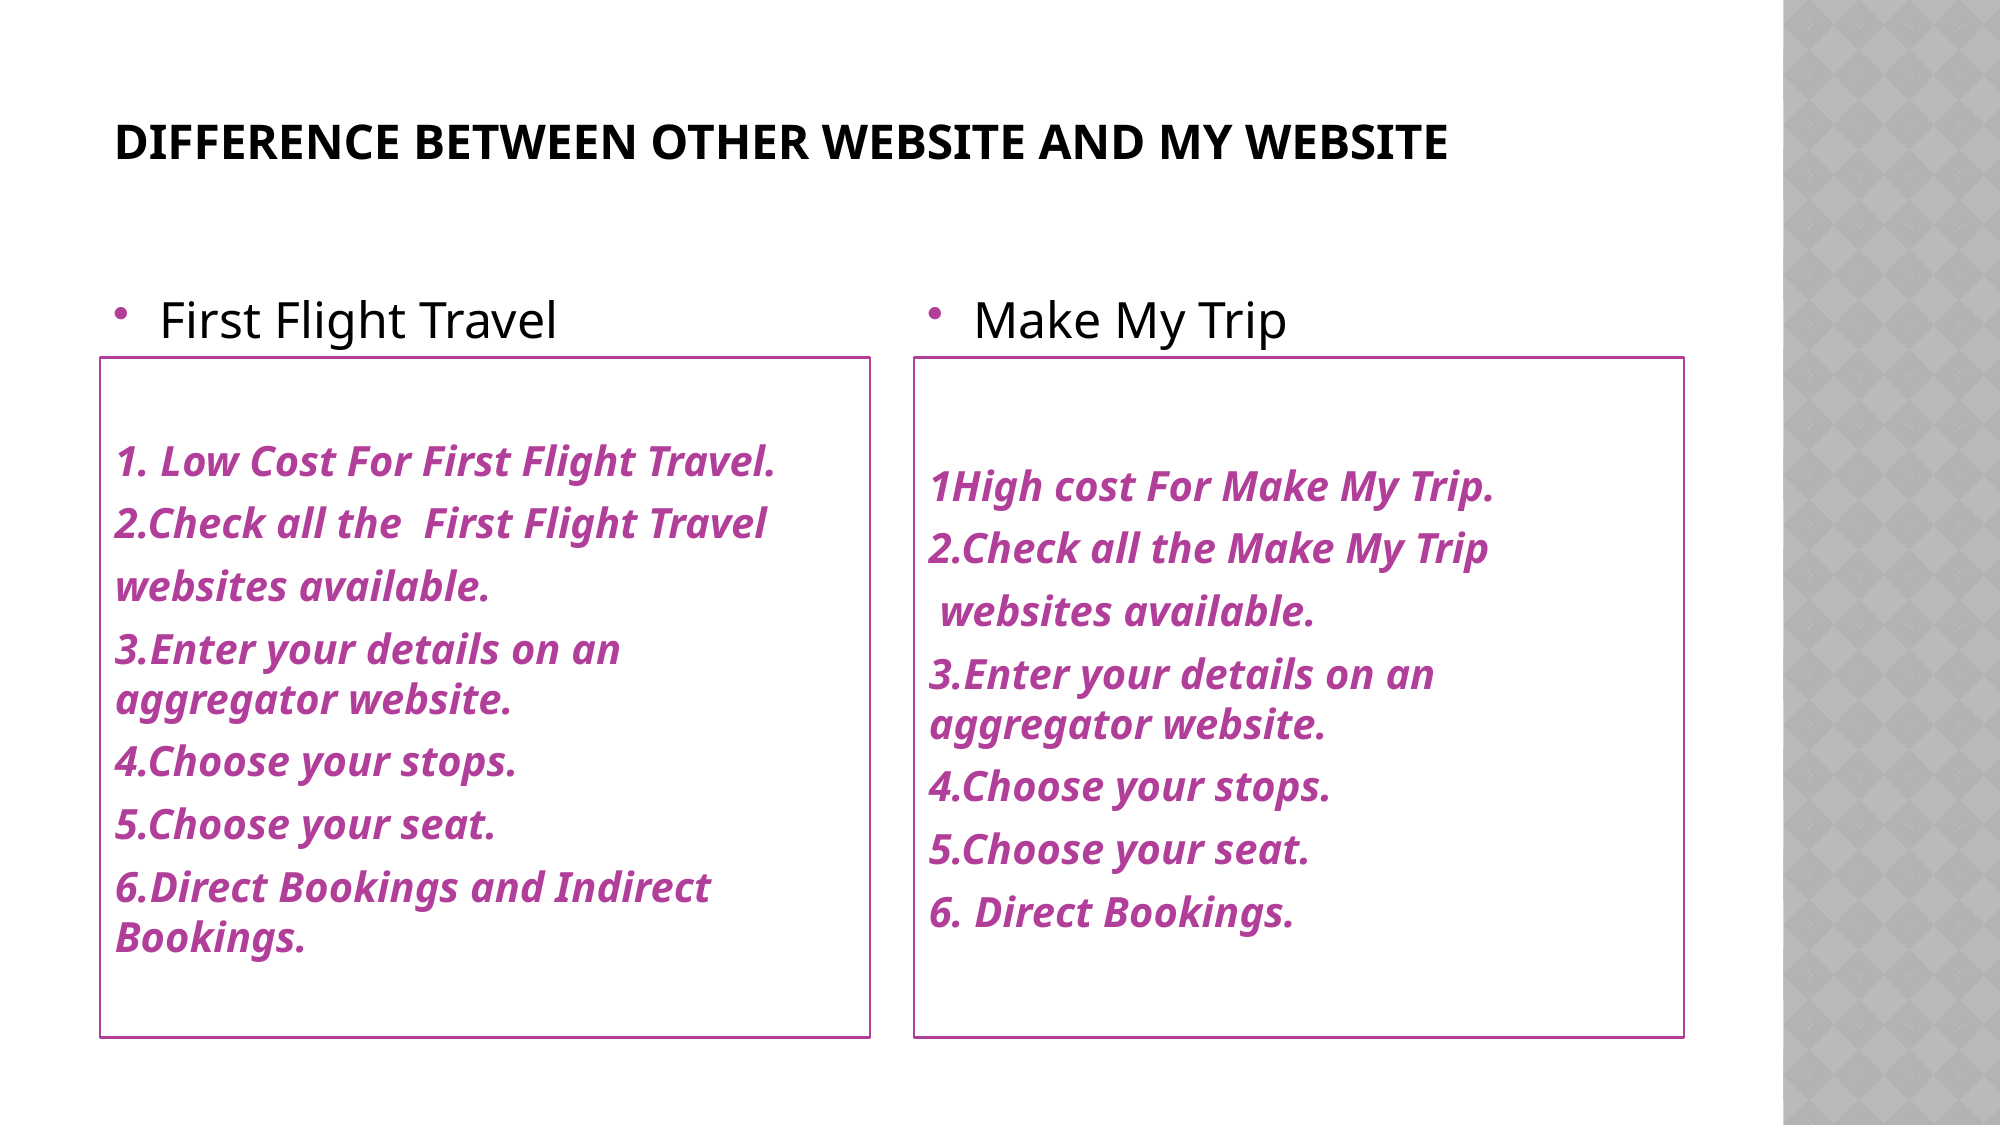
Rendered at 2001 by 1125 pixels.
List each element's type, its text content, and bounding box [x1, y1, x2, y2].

list 1High cost For Make My Trip. 2.Check all the Make My Trip websites available. 3.Enter your details on an aggregator website. 4.Choose your stops. 5.Choose your seat. 6. Direct Bookings. [913, 356, 1685, 1039]
list 1. Low Cost For First Flight Travel. 2.Check all the First Flight Travel websites available. 3.Enter your details on an aggregator website. 4.Choose your stops. 5.Choose your seat. 6.Direct Bookings and Indirect Bookings. [99, 356, 871, 1039]
list Make My Trip [913, 280, 1684, 360]
title Difference Between Other Website and My Website [106, 74, 1649, 169]
list First Flight Travel [99, 280, 870, 363]
